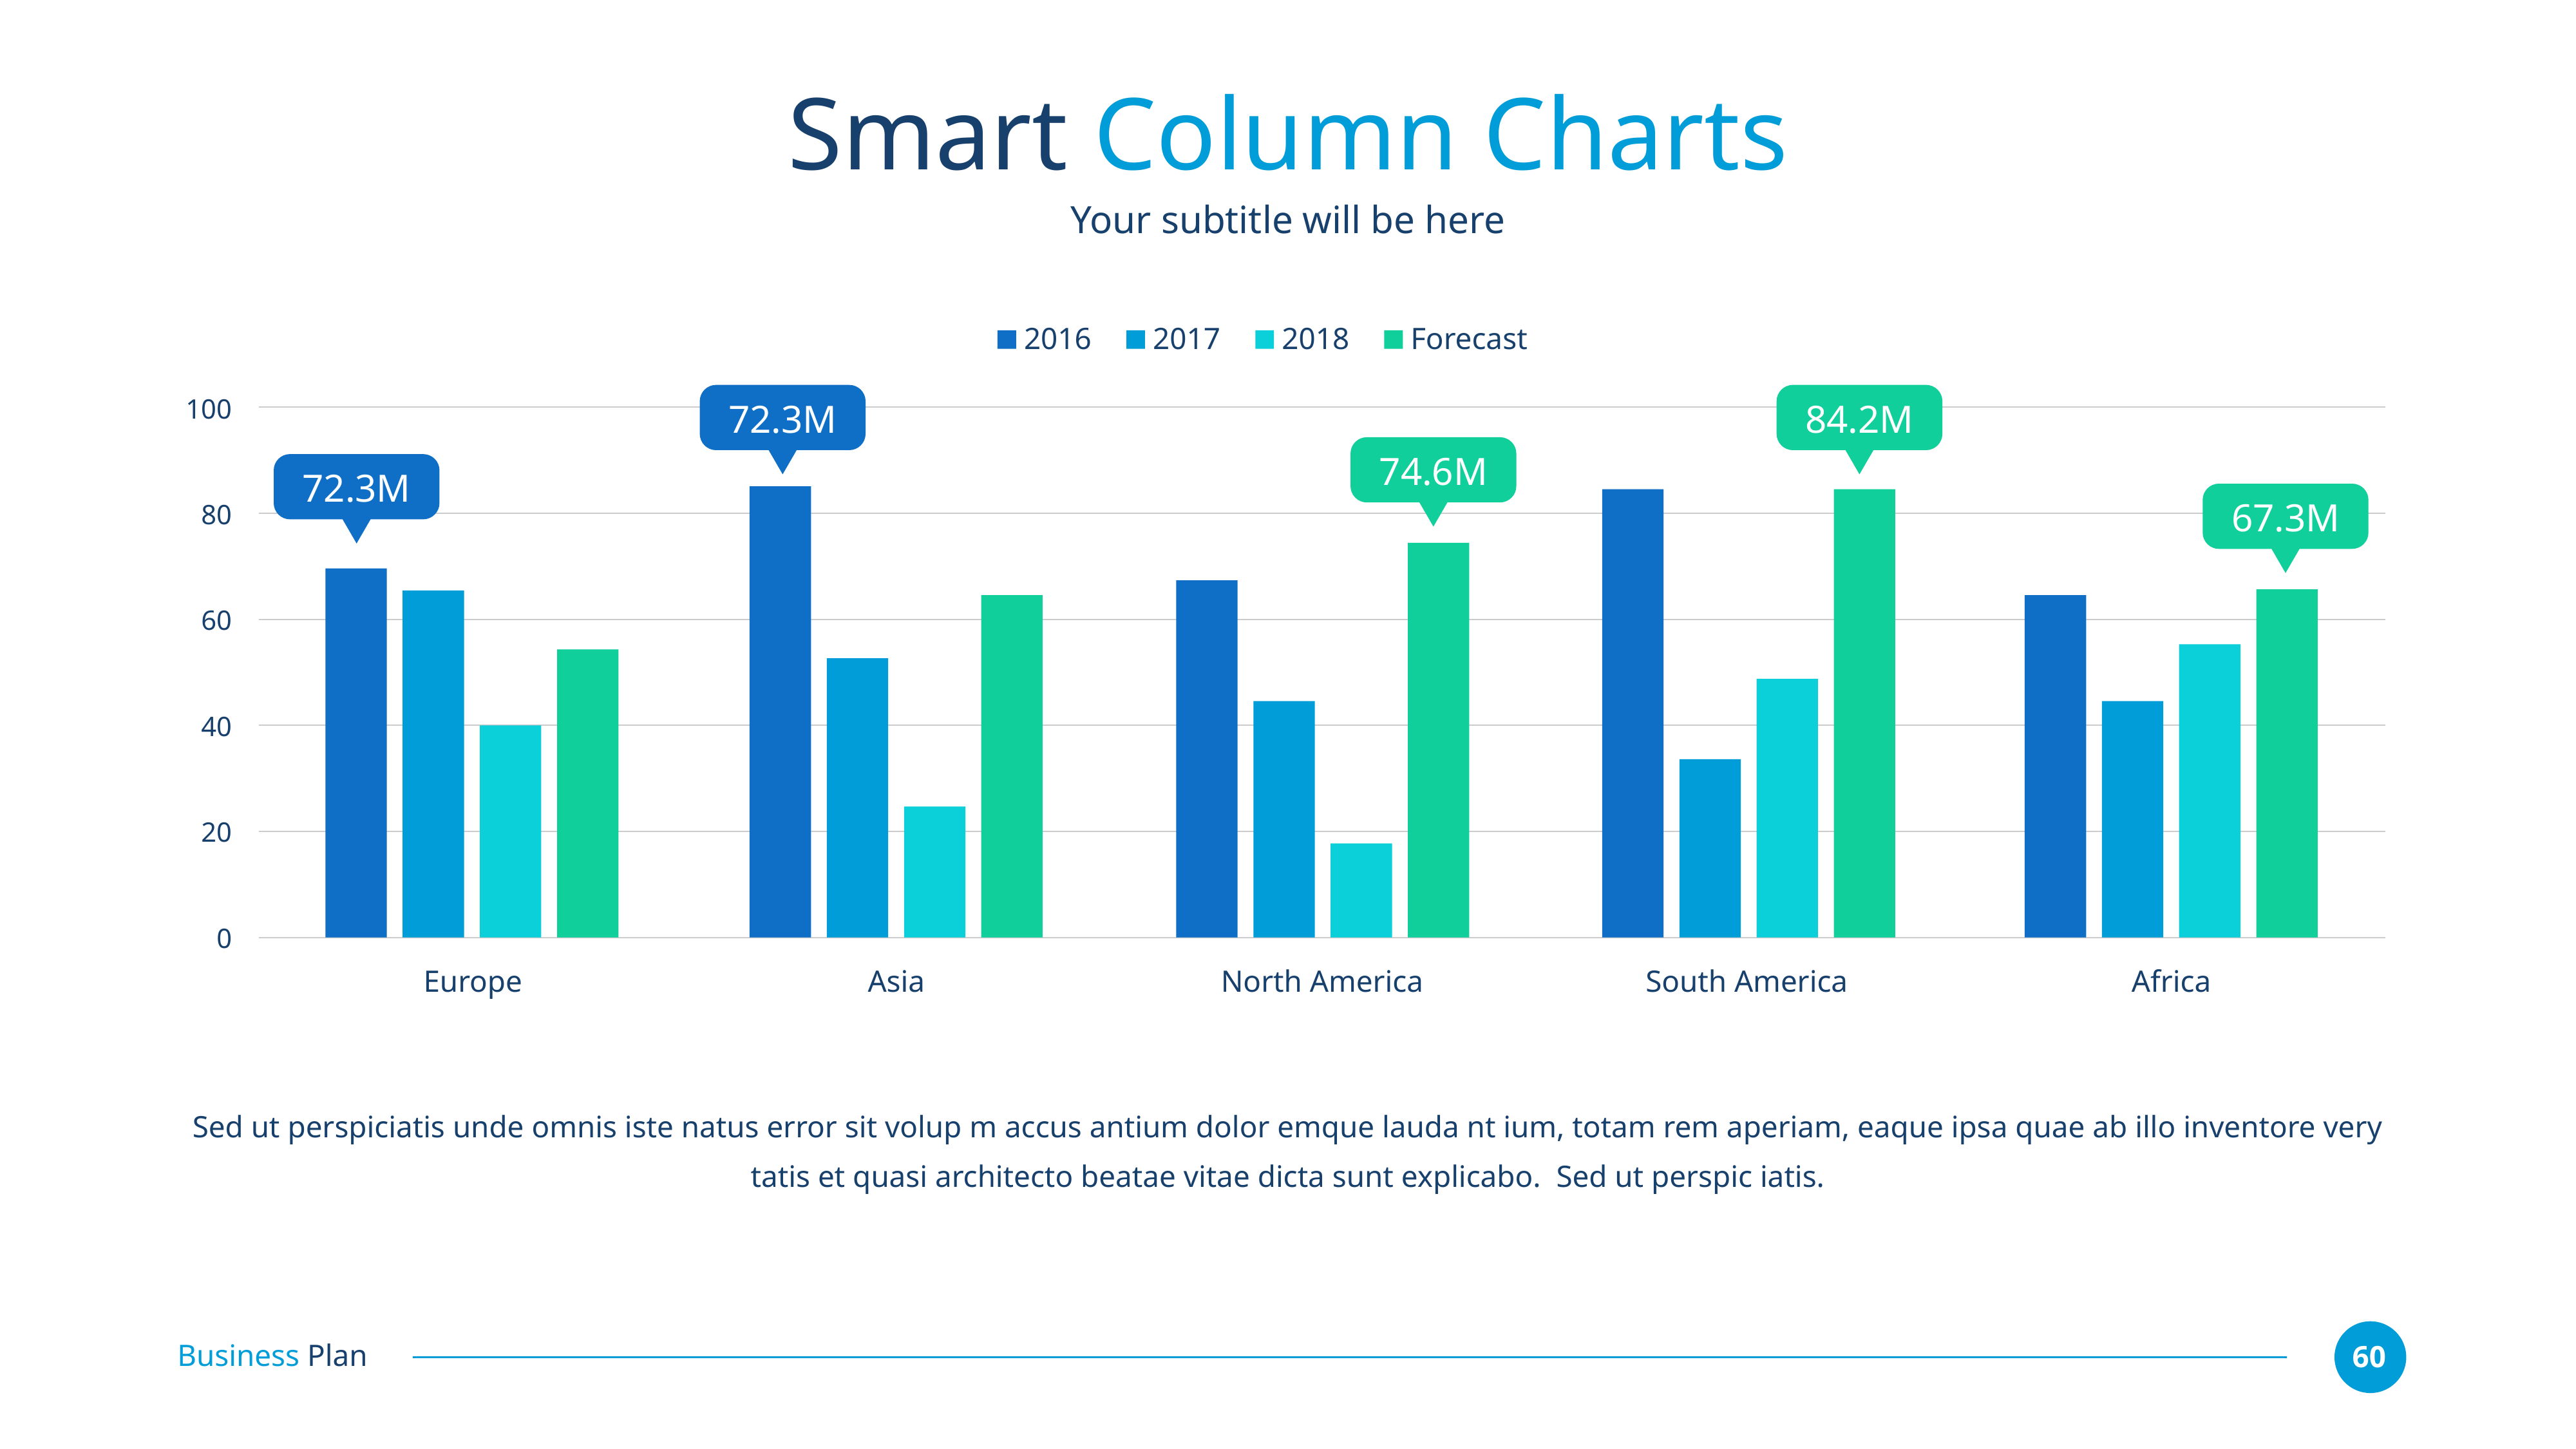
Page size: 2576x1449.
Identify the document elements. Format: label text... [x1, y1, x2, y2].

text_box 100 [176, 392, 232, 424]
text_box 20 [176, 815, 232, 848]
text_box 80 [176, 497, 232, 531]
text_box 84.2M [1790, 395, 1929, 404]
text_box Africa [2028, 962, 2315, 998]
title Smart Column Charts [177, 70, 2399, 193]
text_box Sed ut perspiciatis unde omnis iste natus error sit volup m accus antium dolor emque lauda nt ium, totam rem aperiam, eaque ipsa quae ab illo inventore very tatis et quasi architecto beatae vitae dicta sunt explicabo. Sed ut perspic iatis. [176, 1094, 2399, 1189]
text_box South America [1604, 962, 1890, 998]
text_box [1776, 384, 1943, 404]
text_box [699, 384, 866, 404]
text_box 40 [176, 709, 232, 743]
text_box 60 [176, 603, 232, 636]
text_box Europe [330, 962, 616, 998]
text_box 72.3M [713, 395, 853, 404]
text_box North America [1179, 962, 1466, 998]
text_box 0 [176, 921, 232, 954]
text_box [997, 319, 1579, 356]
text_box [259, 406, 2386, 938]
text_box Asia [753, 962, 1039, 998]
list Your subtitle will be here [177, 196, 2399, 243]
